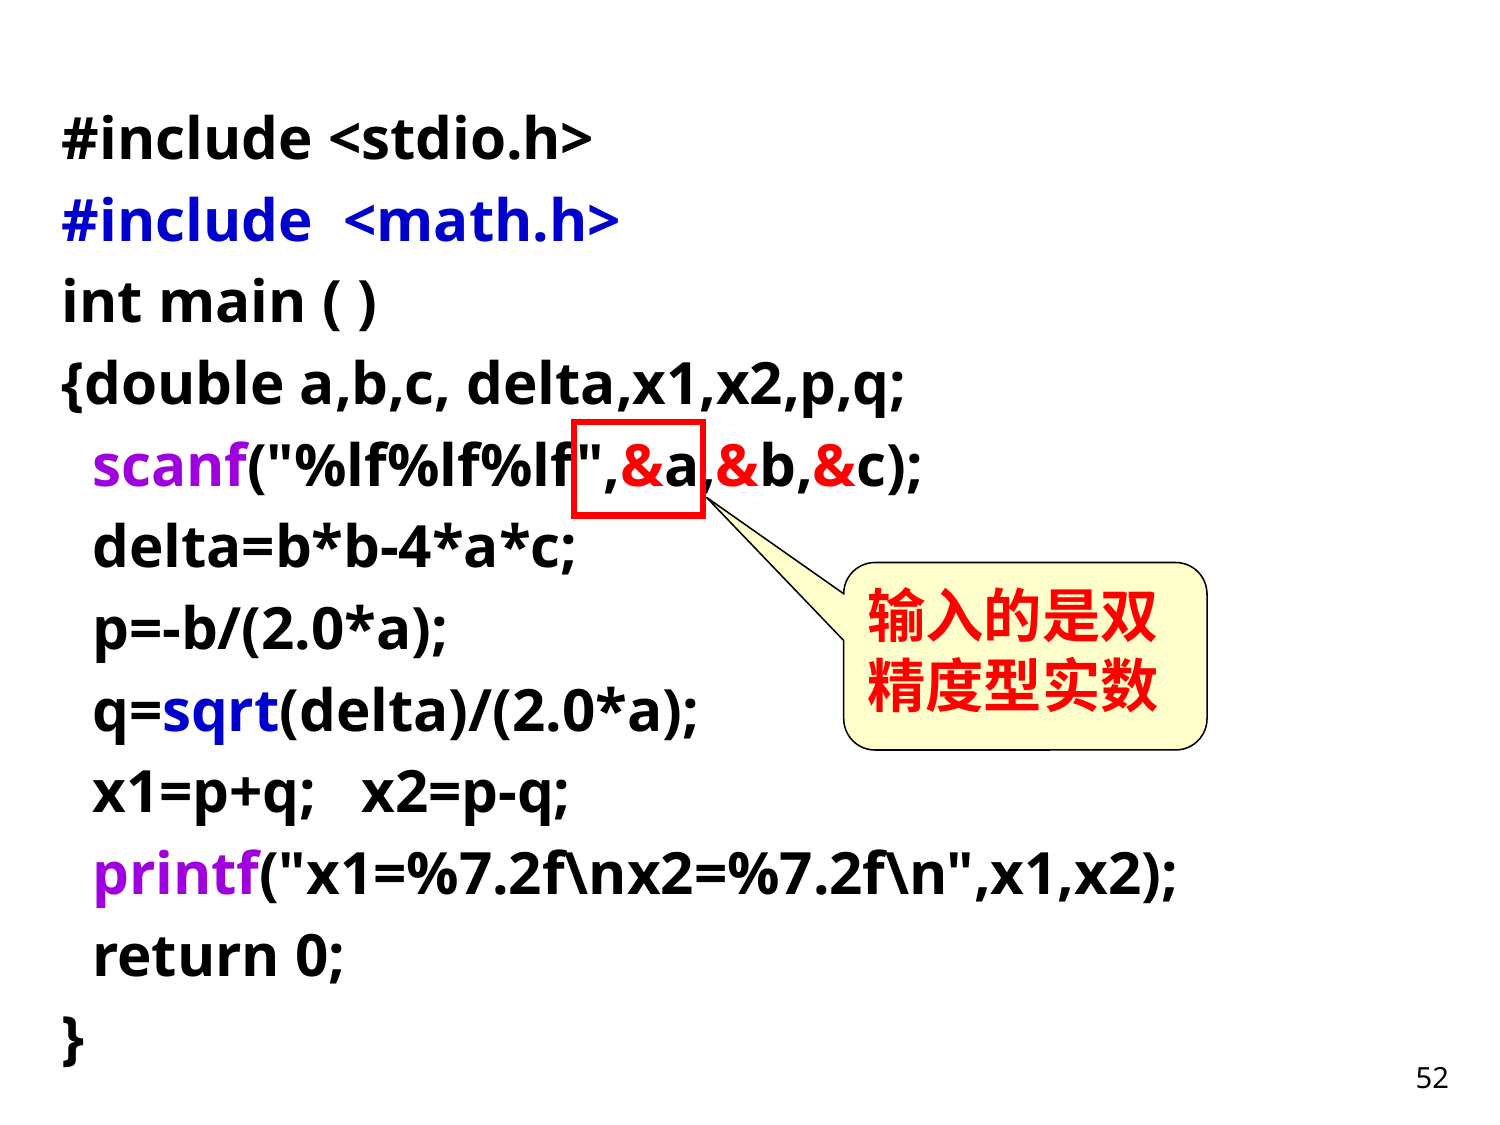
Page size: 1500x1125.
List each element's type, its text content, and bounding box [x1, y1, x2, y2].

text_box [574, 421, 704, 516]
text_box 输入的是双精度型实数 [706, 497, 1208, 751]
list #include <stdio.h> #include <math.h> int main ( ) {double a,b,c, delta,x1,x2,p,q; scanf("%lf%lf%lf",&a,&b,&c); delta=b*b-4*a*c; p=-b/(2.0*a); q=sqrt(delta)/(2.0*a); x1=p+q; x2=p-q; printf("x1=%7.2f\nx2=%7.2f\n",x1,x2); return 0; } [46, 93, 1500, 1125]
slide_number 52 [1151, 1031, 1465, 1107]
